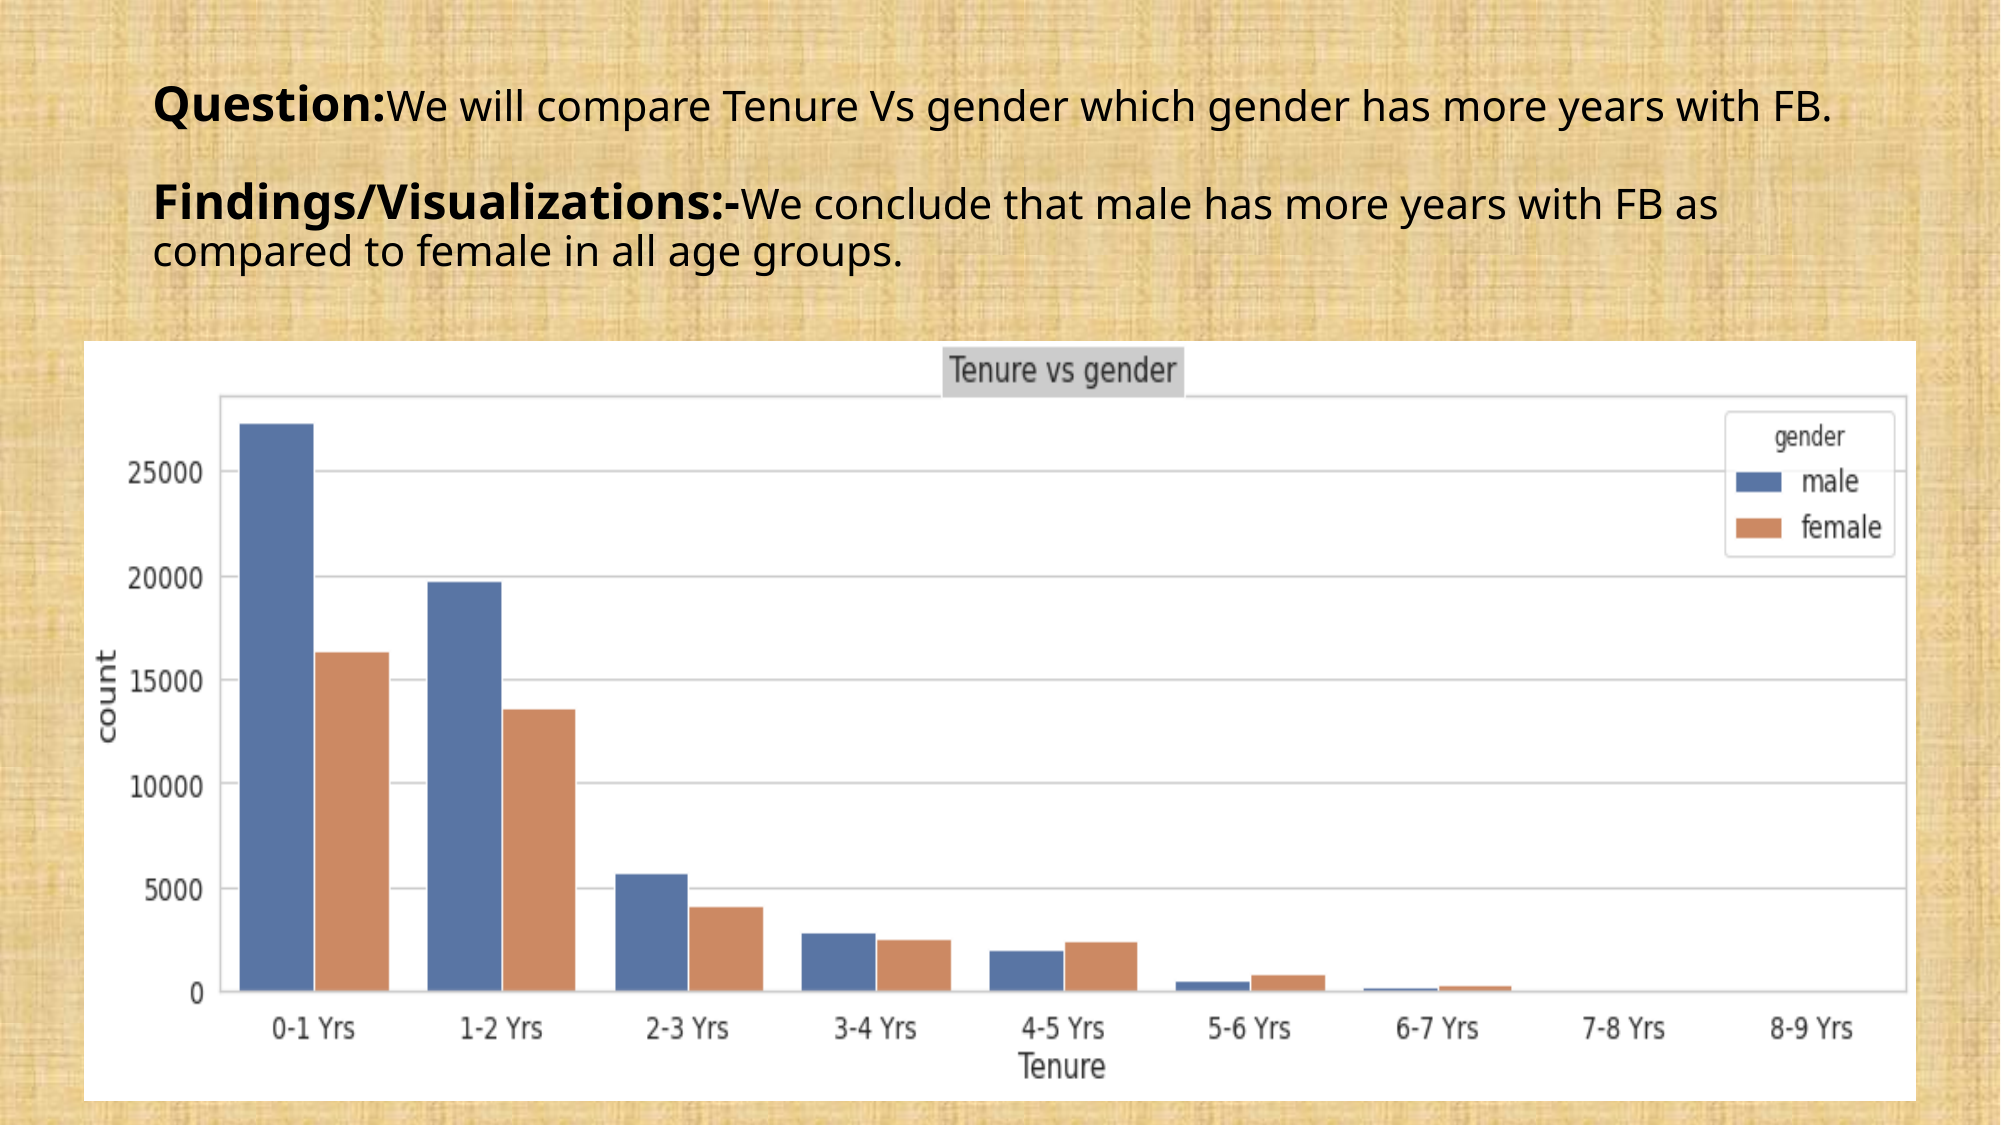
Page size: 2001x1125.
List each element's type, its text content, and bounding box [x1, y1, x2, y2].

picture [0, 0, 2001, 1125]
title Question:We will compare Tenure Vs gender which gender has more years with FB. Findings/Visualizations:-We conclude that male has more years with FB as compared to female in all age groups. [137, 59, 1863, 296]
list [84, 341, 1916, 1101]
